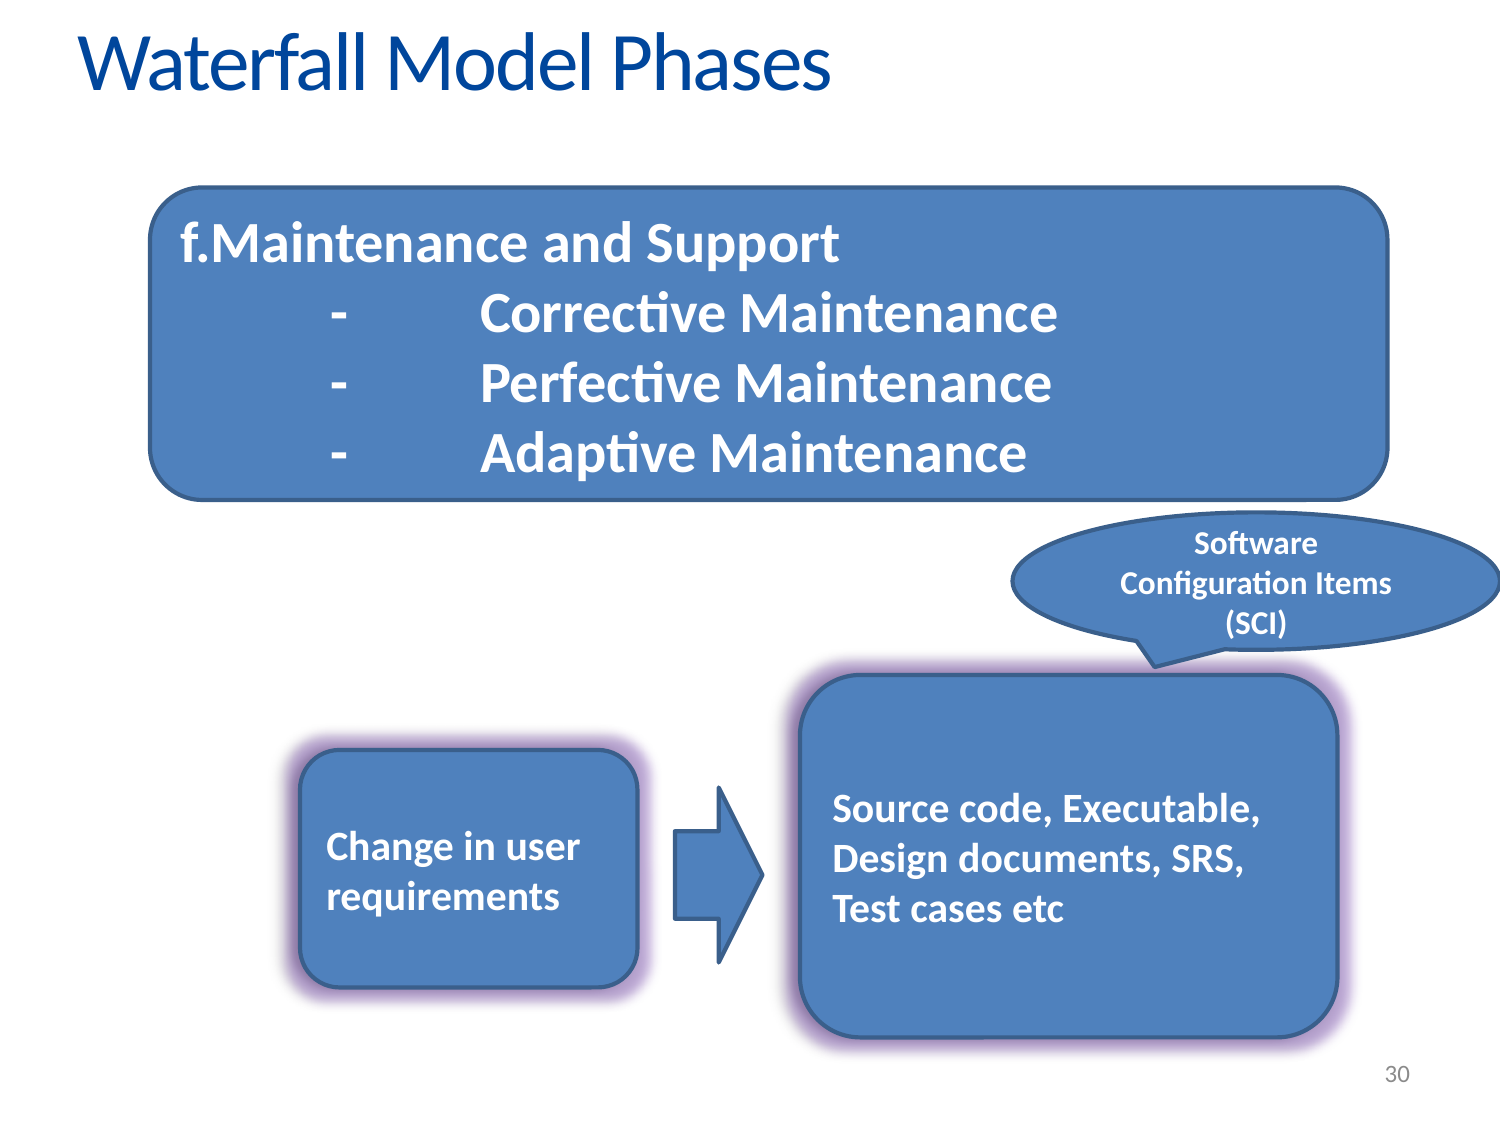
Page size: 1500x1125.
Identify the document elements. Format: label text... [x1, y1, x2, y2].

text_box Software Configuration Items (SCI) [1010, 510, 1500, 670]
text_box Waterfall Model Phases [62, 0, 1338, 150]
text_box [672, 785, 765, 965]
text_box Maintenance and Support - Corrective Maintenance - Perfective Maintenance - Adaptive Maintenance [147, 185, 1390, 503]
slide_number 30 [1074, 1042, 1425, 1103]
text_box Source code, Executable, Design documents, SRS, Test cases etc [797, 672, 1340, 1040]
text_box Change in user requirements [297, 747, 640, 990]
